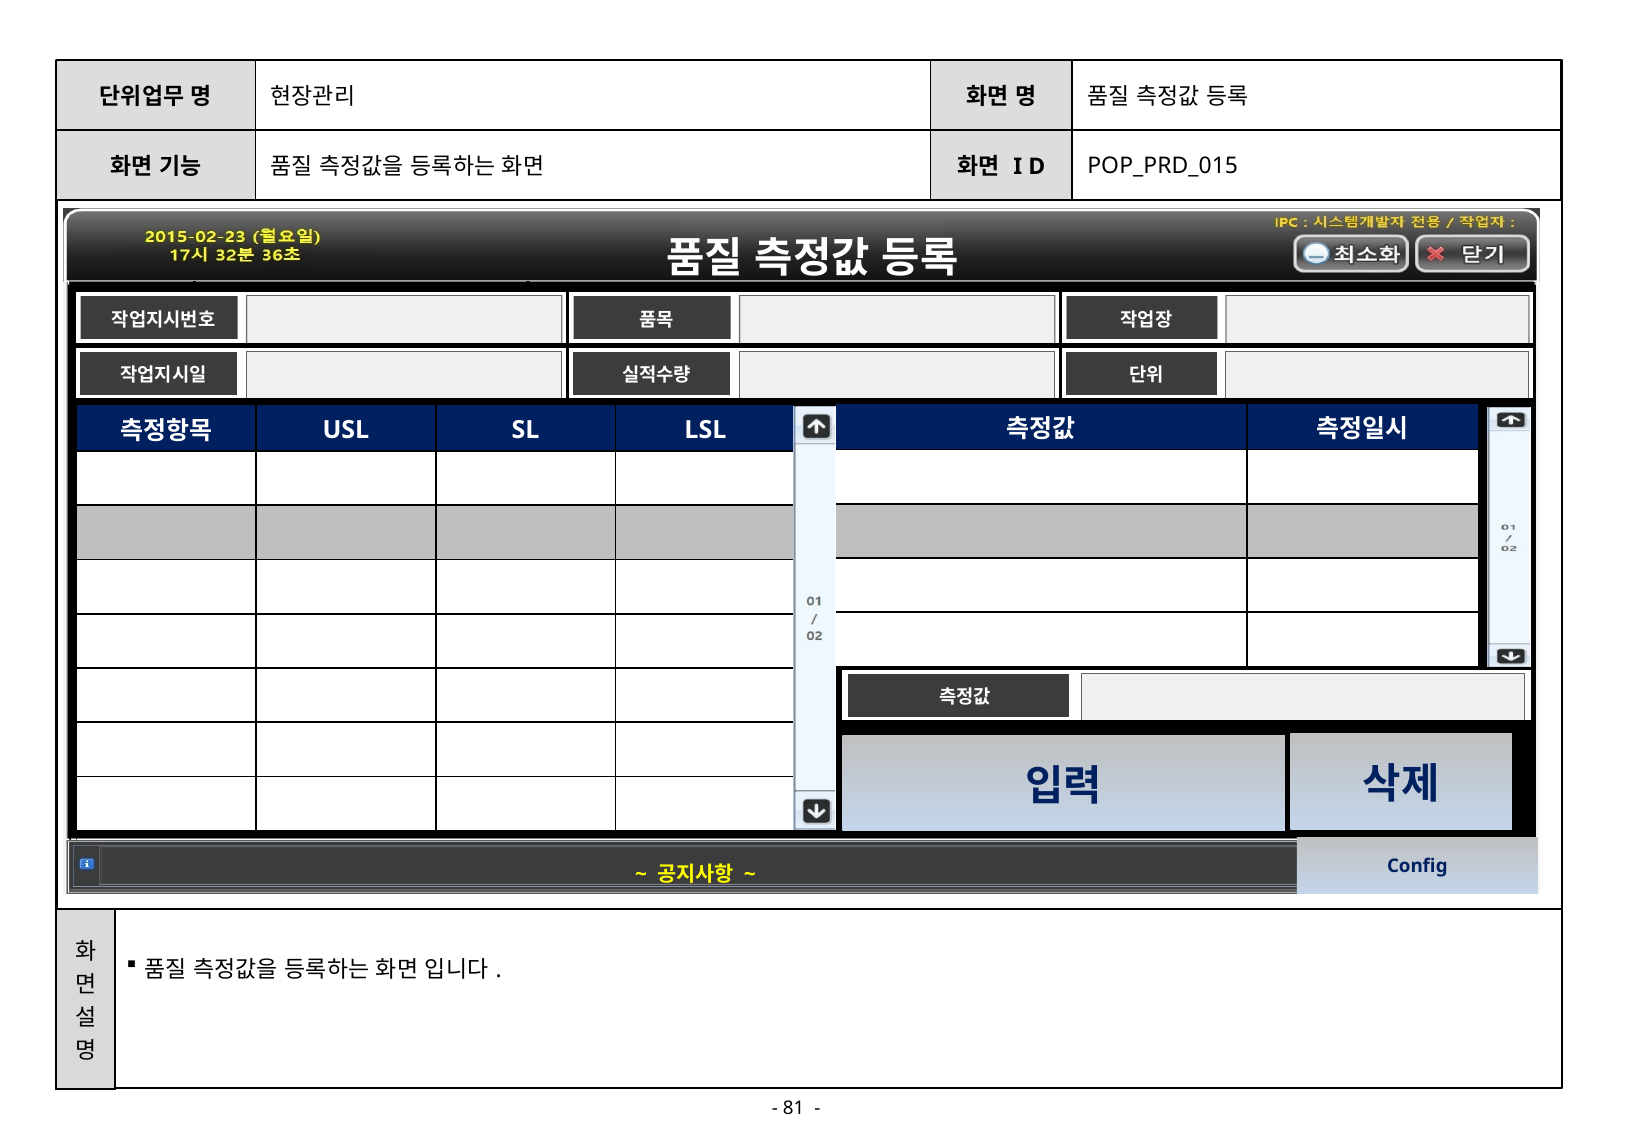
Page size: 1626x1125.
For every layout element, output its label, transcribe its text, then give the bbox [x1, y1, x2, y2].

picture [62, 208, 1540, 894]
table_cell 화면 I D [931, 131, 1071, 199]
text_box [71, 292, 566, 343]
table_header 품질 측정값 등록 [1073, 61, 1560, 129]
table_header 현장관리 [256, 61, 930, 129]
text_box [1058, 348, 1534, 398]
table_header 화 면 설 명 [57, 910, 114, 1088]
table_header 품질 측정값을 등록하는 화면 입니다. [116, 910, 1562, 1089]
table_header 화면 명 [931, 61, 1071, 129]
table_header 단위업무 명 [57, 61, 255, 129]
table_cell 품질 측정값을 등록하는 화면 [256, 131, 930, 199]
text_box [836, 670, 1531, 721]
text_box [566, 348, 1057, 398]
table_cell 화면 기능 [57, 131, 255, 199]
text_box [71, 348, 566, 398]
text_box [566, 292, 1058, 343]
table_cell POP_PRD_015 [1073, 131, 1560, 199]
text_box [1058, 292, 1534, 343]
